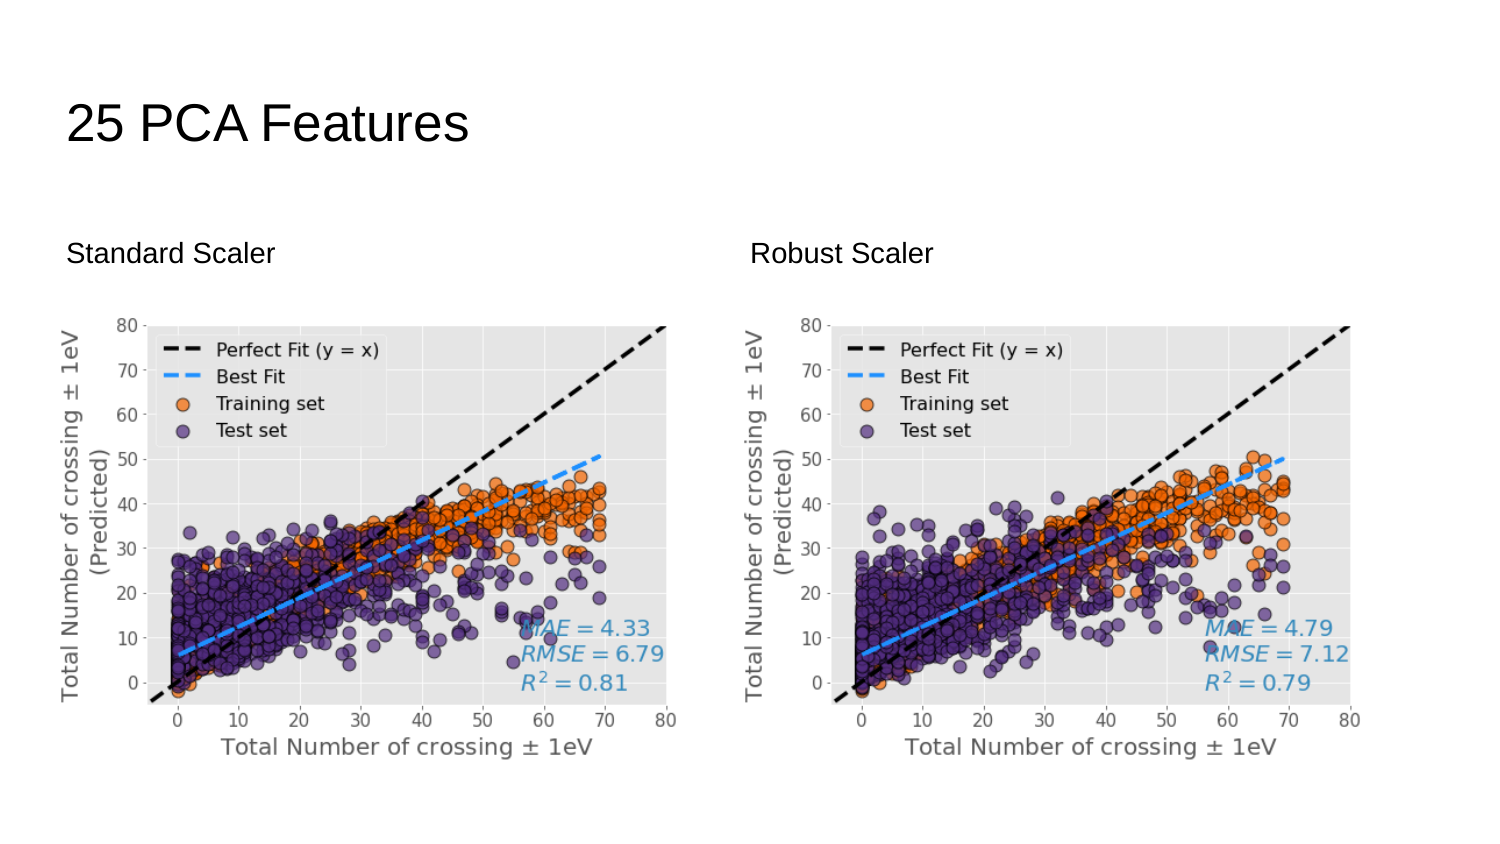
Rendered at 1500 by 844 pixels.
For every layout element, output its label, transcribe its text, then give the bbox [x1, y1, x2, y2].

picture [734, 310, 1369, 770]
text_box Robust Scaler [735, 219, 1244, 284]
text_box Standard Scaler [51, 219, 560, 284]
title 25 PCA Features [51, 72, 1449, 167]
picture [50, 310, 685, 770]
